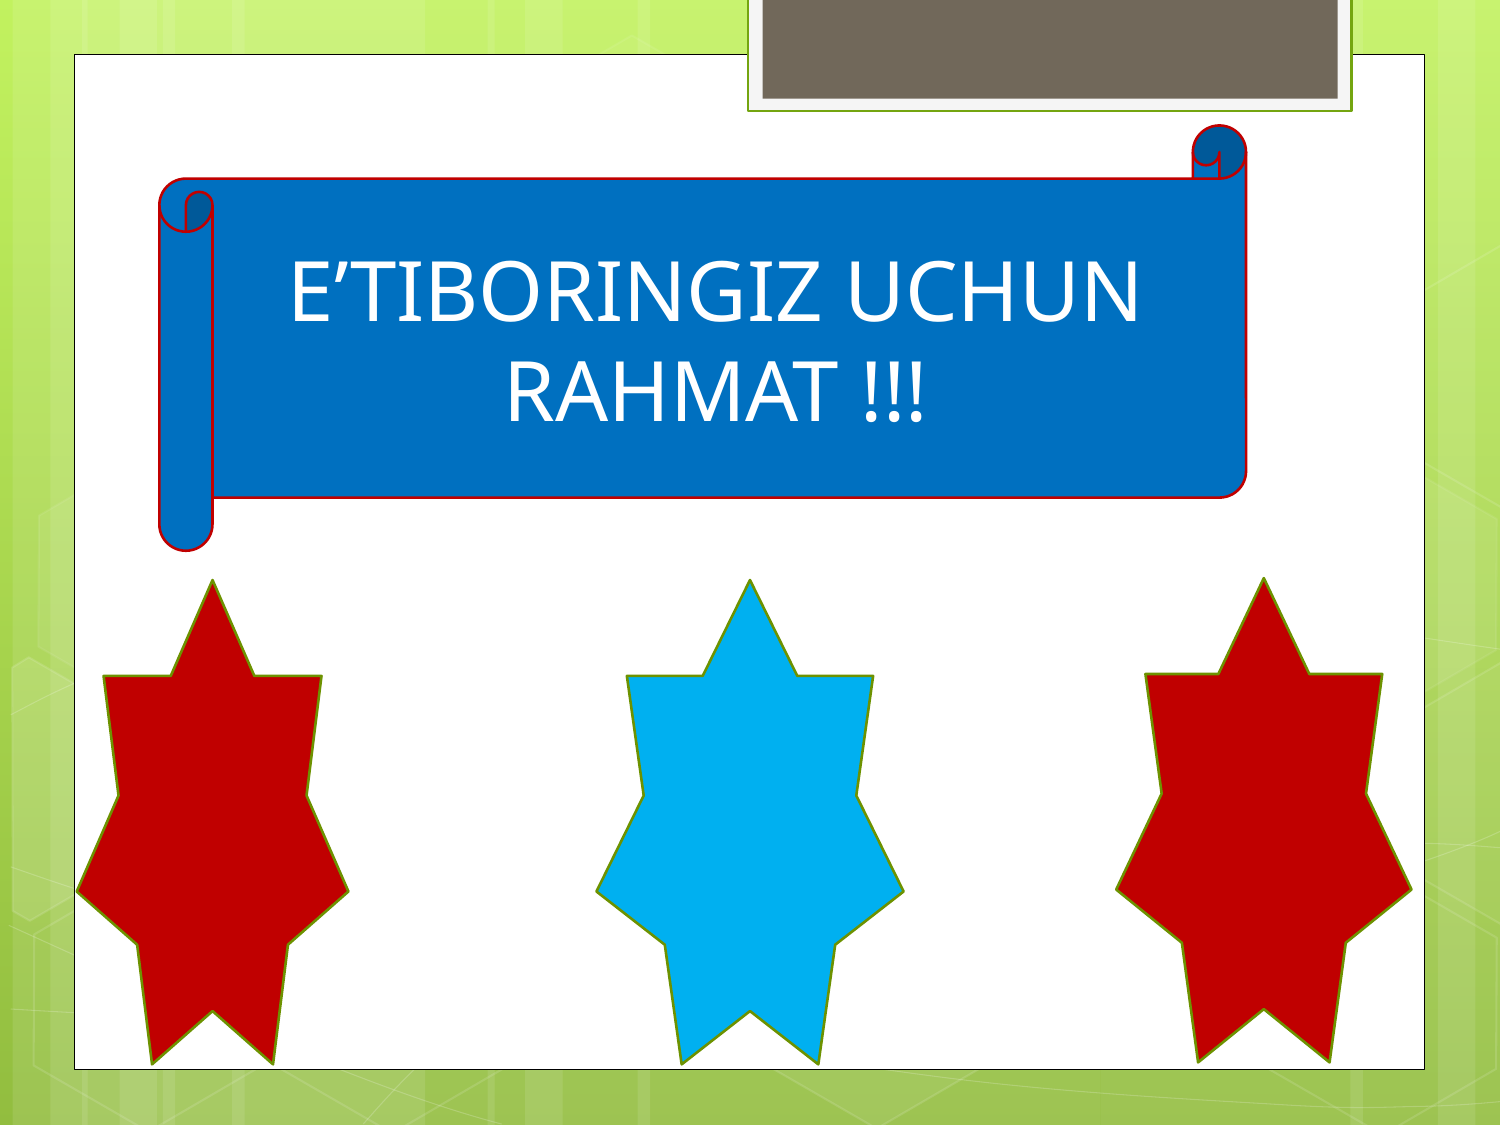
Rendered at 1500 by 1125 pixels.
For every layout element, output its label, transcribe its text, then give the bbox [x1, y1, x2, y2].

text_box [1115, 576, 1413, 1064]
text_box [75, 578, 350, 1066]
text_box [595, 578, 905, 1066]
text_box E’TIBORINGIZ UCHUN RAHMAT !!! [158, 124, 1248, 553]
